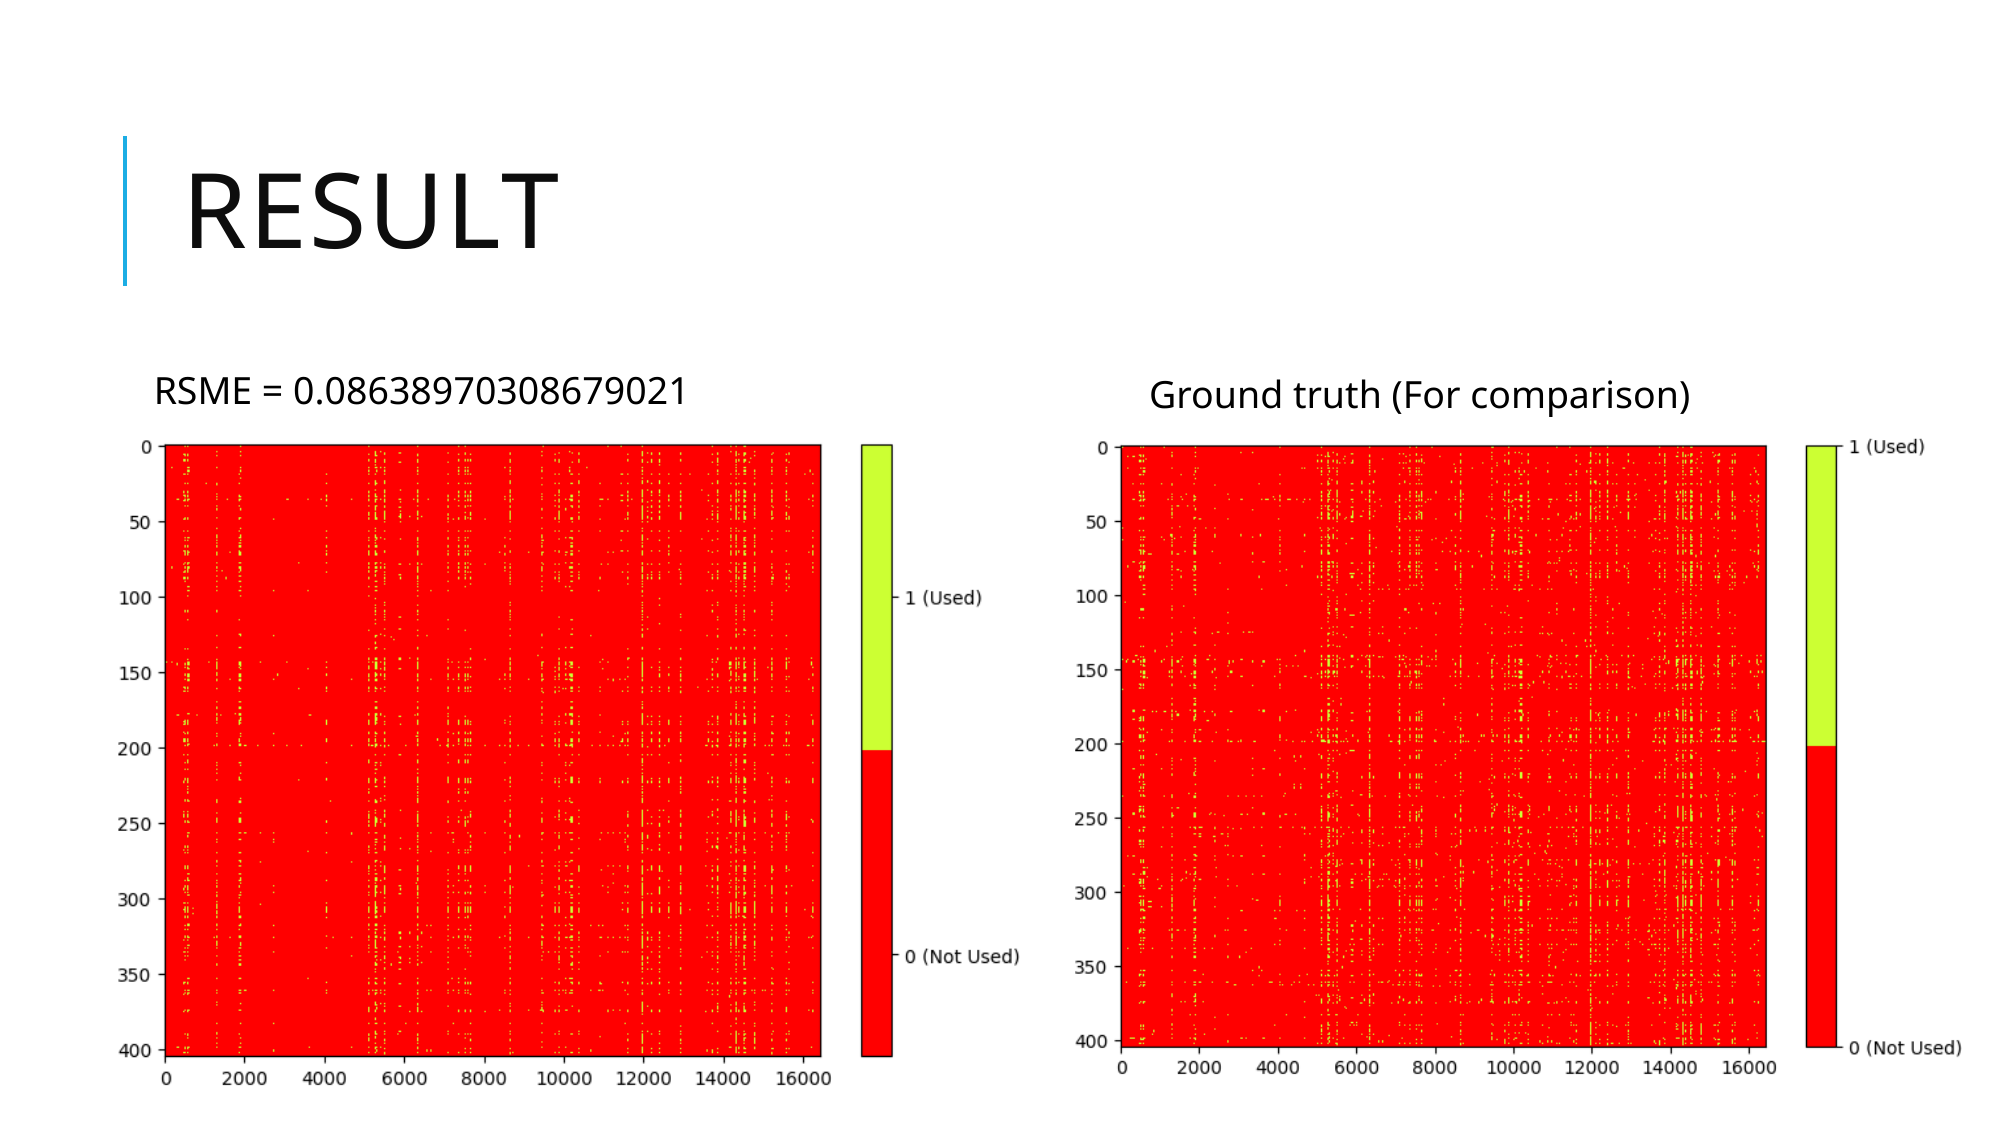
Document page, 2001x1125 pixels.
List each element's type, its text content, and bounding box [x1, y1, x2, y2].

picture [1061, 426, 1975, 1091]
picture [104, 426, 1034, 1101]
title Result [168, 96, 1763, 342]
text_box Ground truth (For comparison) [1134, 363, 2000, 423]
list RSME = 0.08638970308679021 [131, 364, 1134, 426]
